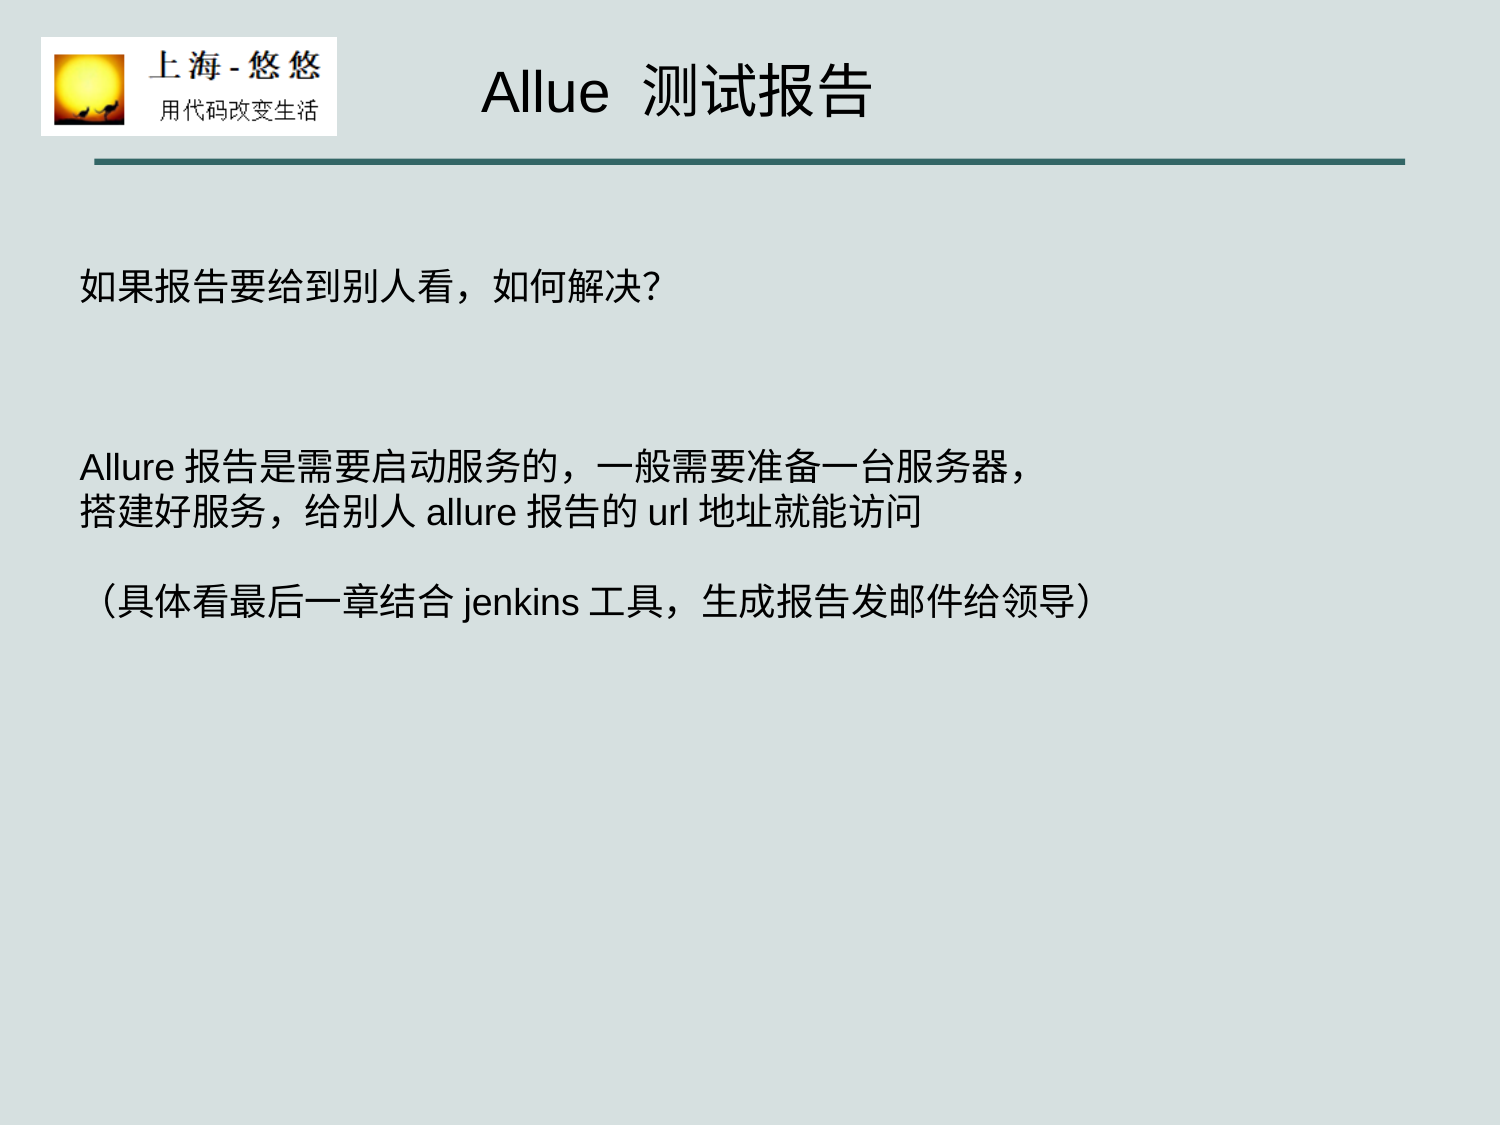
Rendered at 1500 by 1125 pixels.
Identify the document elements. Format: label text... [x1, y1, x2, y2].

picture [41, 37, 337, 136]
text_box 如果报告要给到别人看，如何解决？ Allure报告是需要启动服务的，一般需要准备一台服务器， 搭建好服务，给别人allure报告的url地址就能访问 （具体看最后一章结合jenkins工具，生成报告发邮件给领导） [64, 255, 1211, 631]
